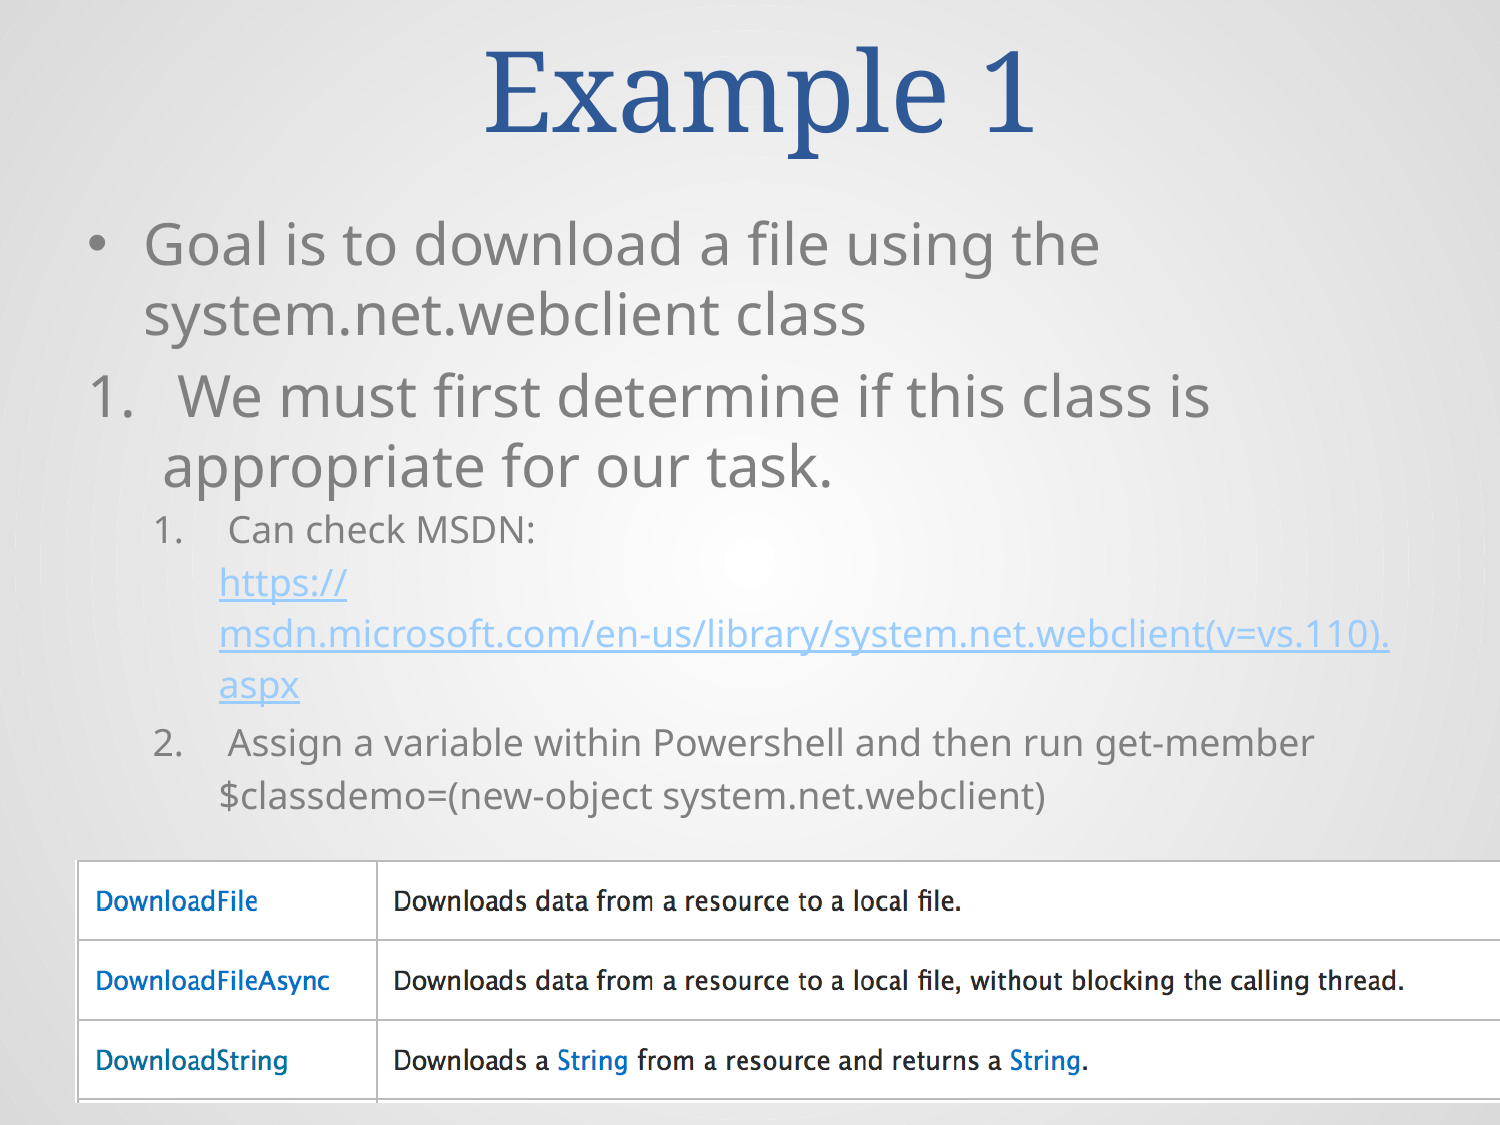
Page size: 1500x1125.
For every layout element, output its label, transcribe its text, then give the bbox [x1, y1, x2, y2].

list Goal is to download a file using the system.net.webclient class We must first determine if this class is appropriate for our task. Can check MSDN: https://msdn.microsoft.com/en-us/library/system.net.webclient(v=vs.110).aspx Assign a variable within Powershell and then run get-member $classdemo=(new-object system.net.webclient) [72, 200, 1423, 860]
picture [74, 859, 1500, 1103]
title Example 1 [87, 12, 1438, 163]
